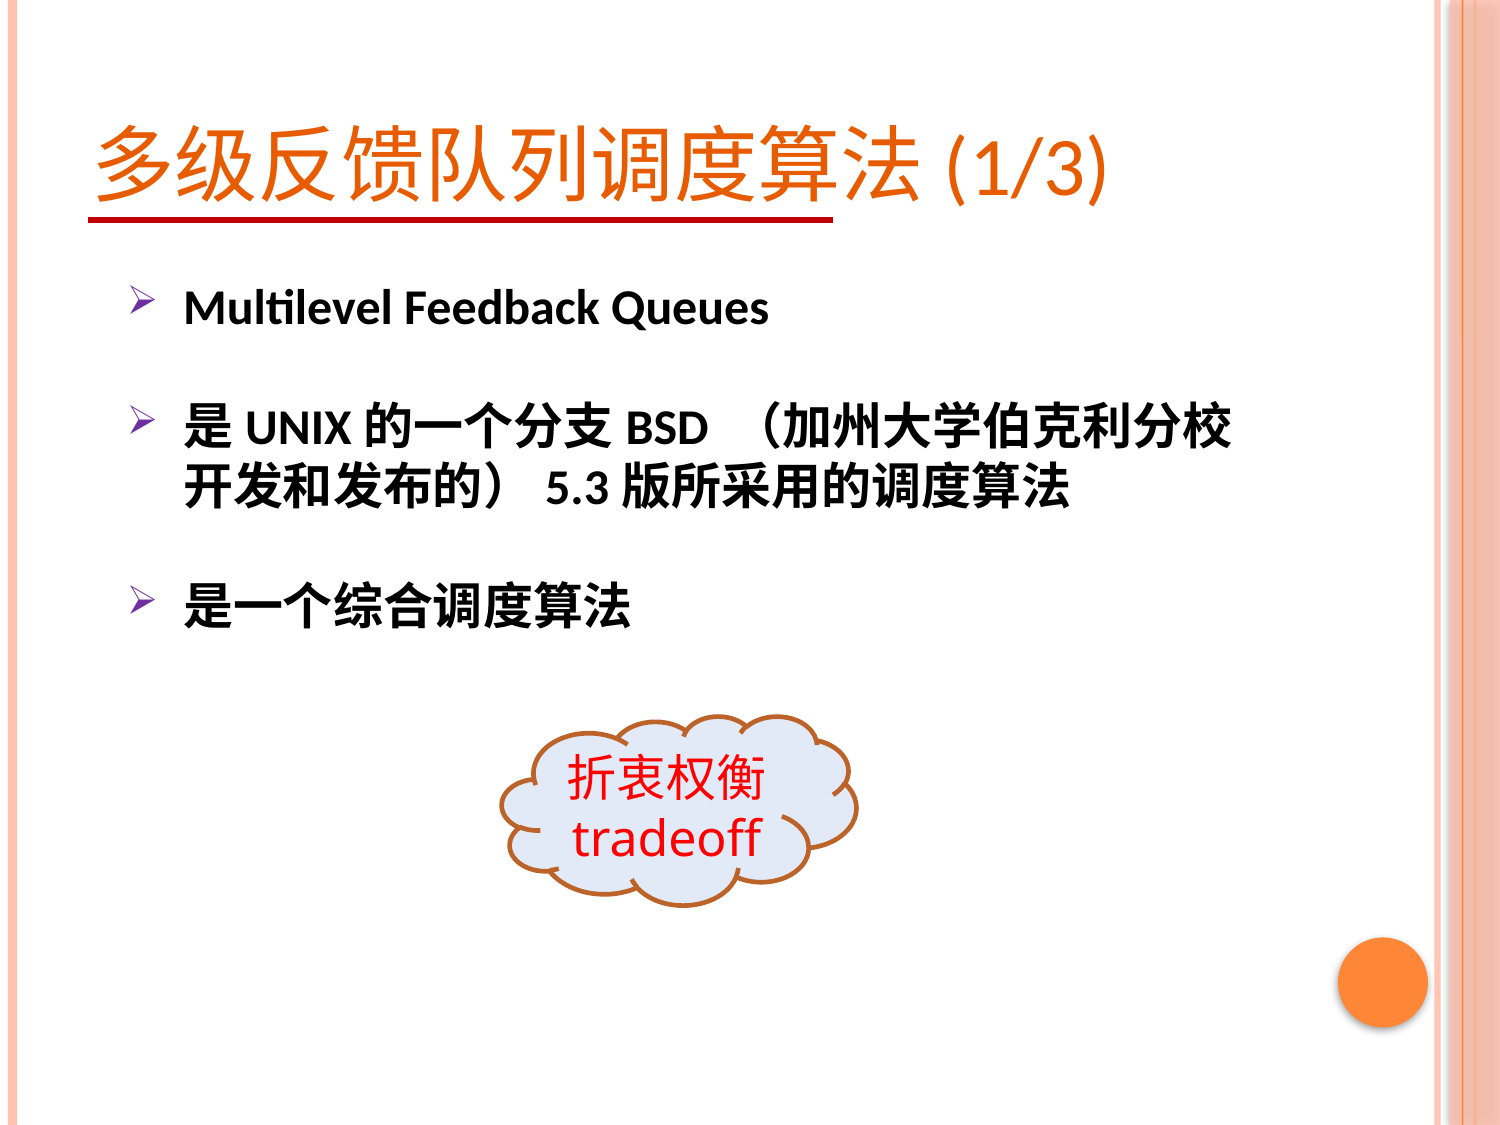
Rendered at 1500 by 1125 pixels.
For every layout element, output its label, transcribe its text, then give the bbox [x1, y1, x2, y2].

title 多级反馈队列调度算法(1/3) [76, 75, 1400, 220]
text_box 折衷权衡 tradeoff [499, 714, 859, 908]
list Multilevel Feedback Queues 是UNIX的一个分支BSD （加州大学伯克利分校开发和发布的）5.3版所采用的调度算法 是一个综合调度算法 [112, 267, 1270, 740]
